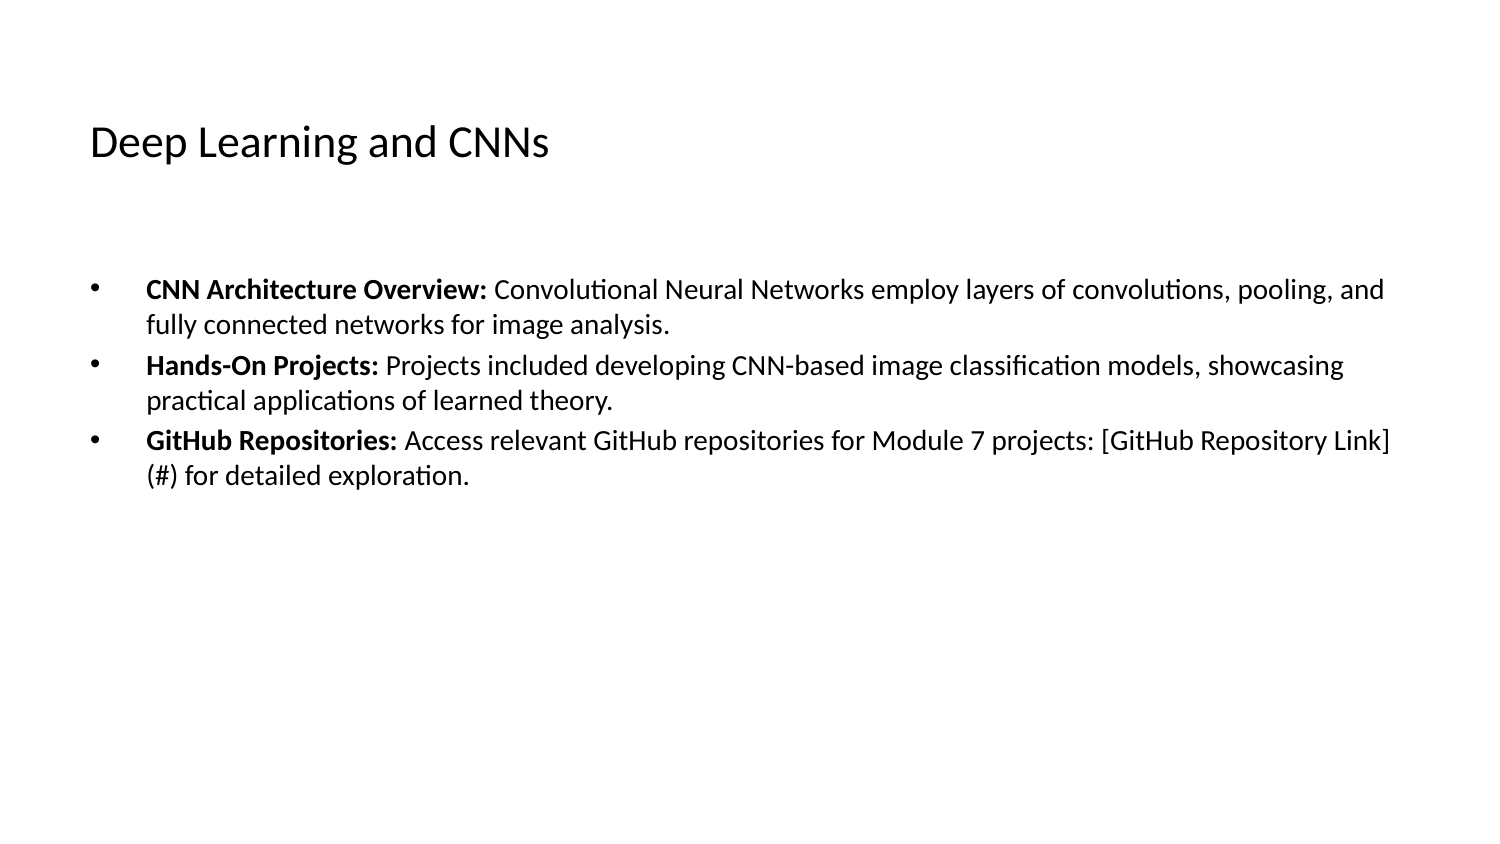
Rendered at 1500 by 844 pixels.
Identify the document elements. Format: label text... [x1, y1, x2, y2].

title Deep Learning and CNNs [75, 45, 1425, 233]
list CNN Architecture Overview: Convolutional Neural Networks employ layers of convolutions, pooling, and fully connected networks for image analysis. Hands-On Projects: Projects included developing CNN-based image classification models, showcasing practical applications of learned theory. GitHub Repositories: Access relevant GitHub repositories for Module 7 projects: [GitHub Repository Link](#) for detailed exploration. [75, 262, 1425, 844]
